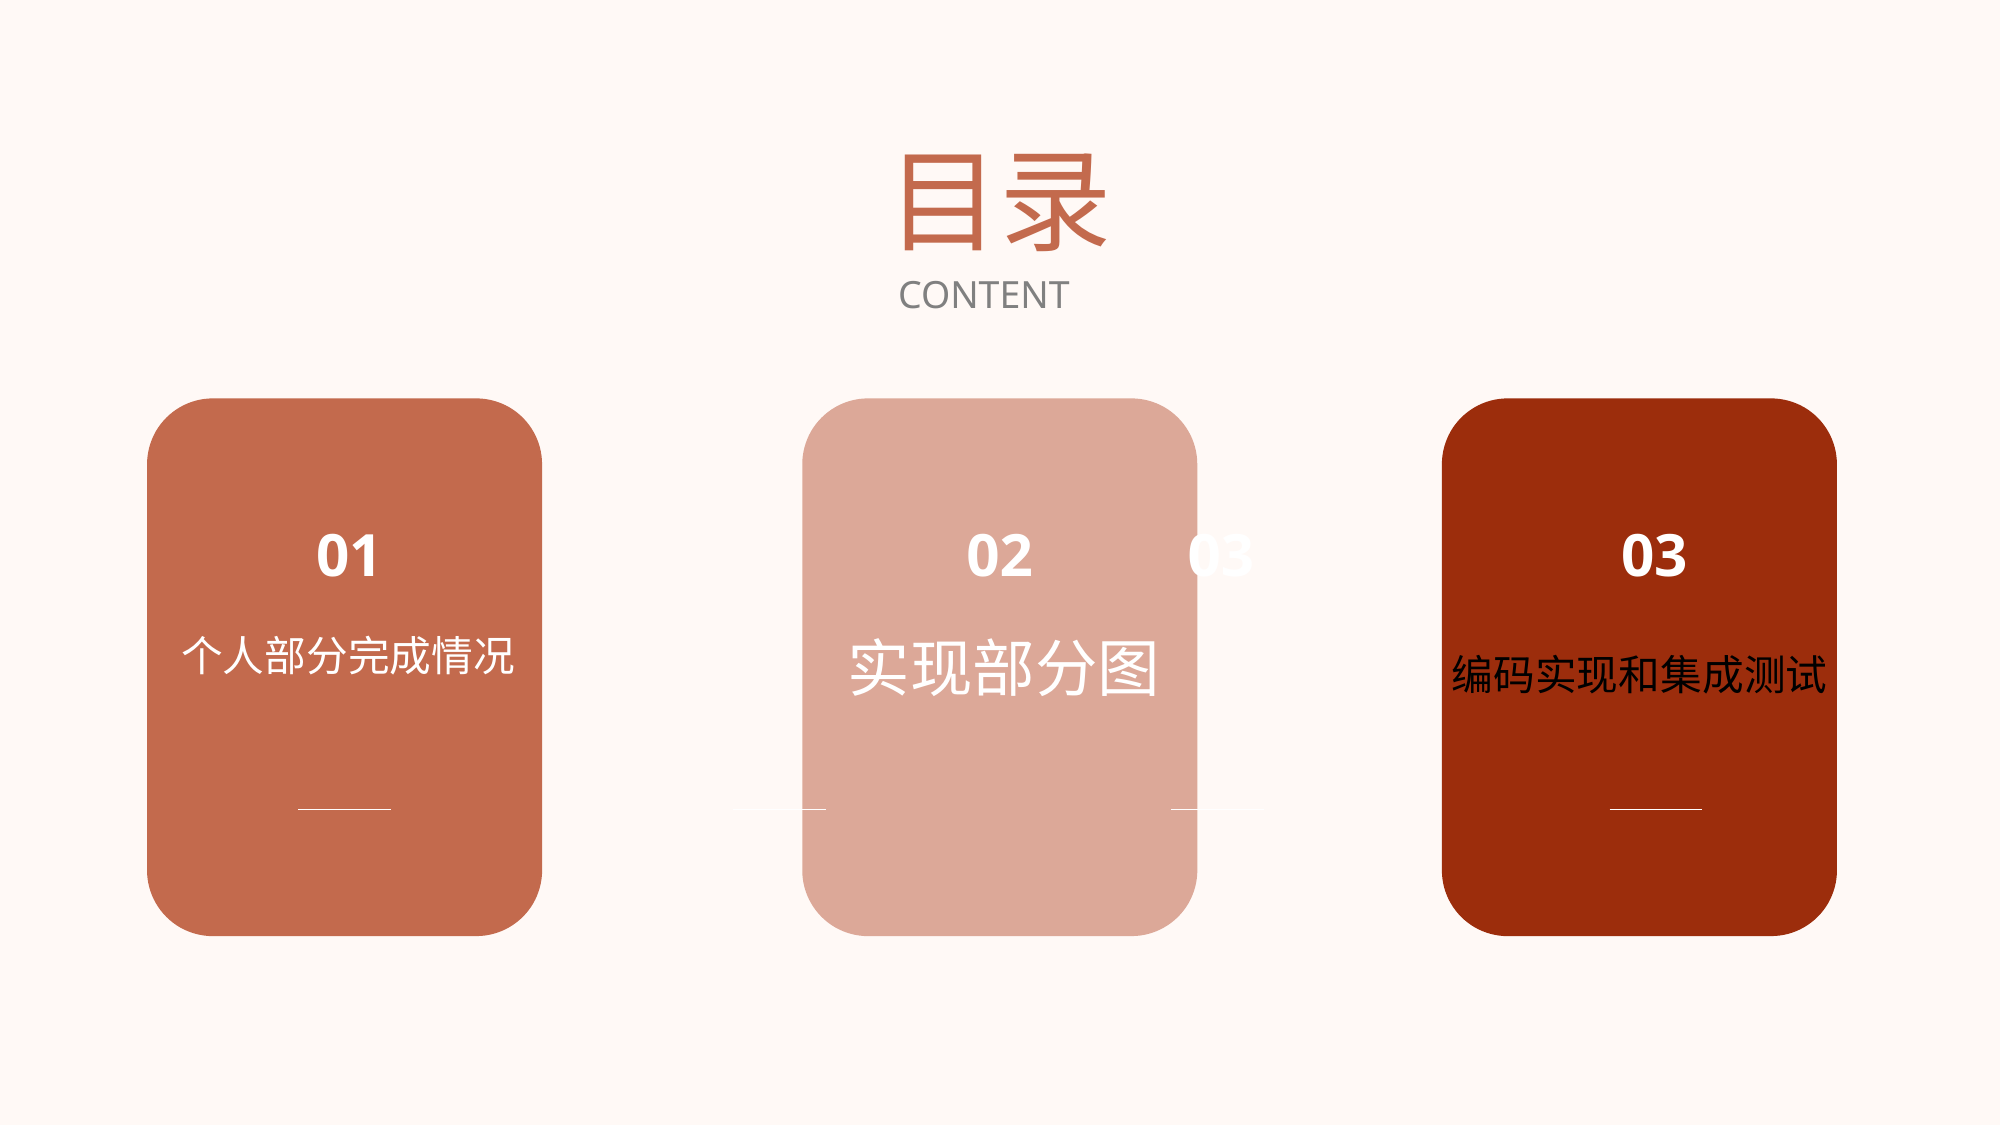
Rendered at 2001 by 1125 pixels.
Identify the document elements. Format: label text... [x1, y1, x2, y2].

text_box 实现部分图 [833, 621, 1176, 712]
text_box [1440, 706, 1839, 938]
text_box 03 [1172, 511, 1269, 596]
text_box CONTENT [883, 263, 1125, 324]
text_box 个人部分完成情况 [166, 622, 530, 687]
text_box 01 [301, 511, 398, 596]
text_box 03 [1606, 511, 1703, 596]
text_box [1440, 397, 1838, 641]
text_box 02 [951, 511, 1048, 596]
text_box [146, 397, 544, 938]
text_box 编码实现和集成测试 [1436, 641, 1843, 706]
text_box [801, 397, 1199, 938]
text_box 目录 [832, 122, 1168, 273]
